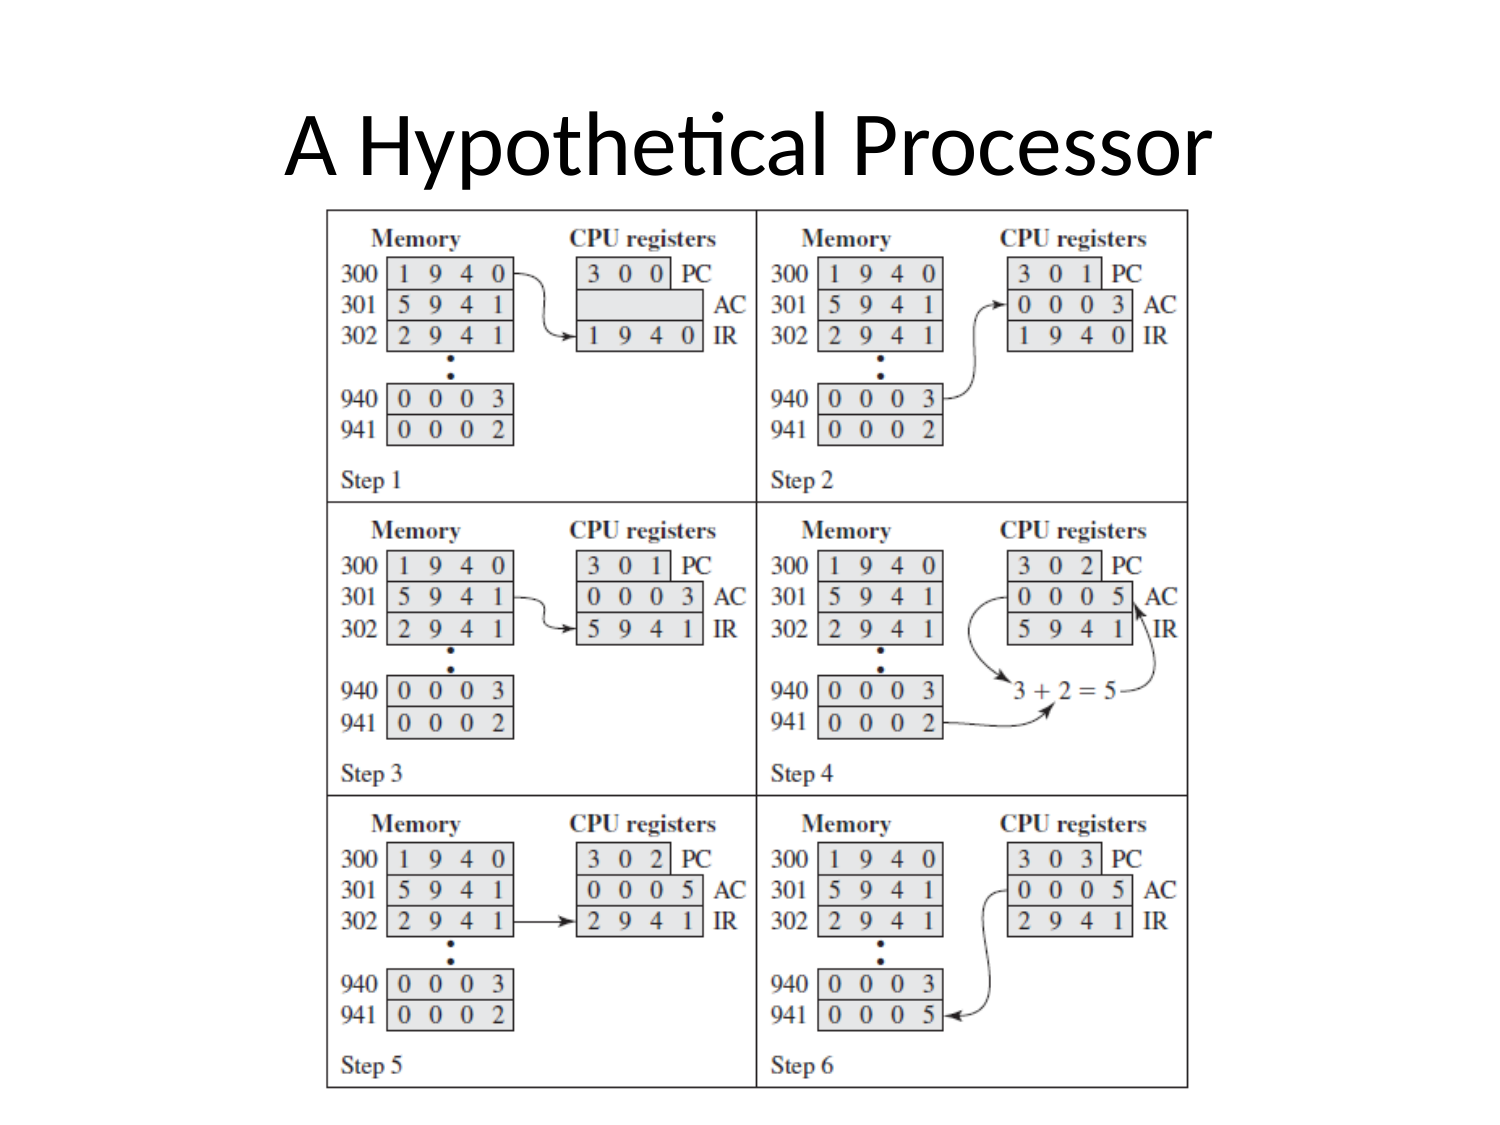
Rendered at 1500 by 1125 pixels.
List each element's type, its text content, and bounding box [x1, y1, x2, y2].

title A Hypothetical Processor [75, 45, 1425, 233]
picture [312, 200, 1201, 1095]
